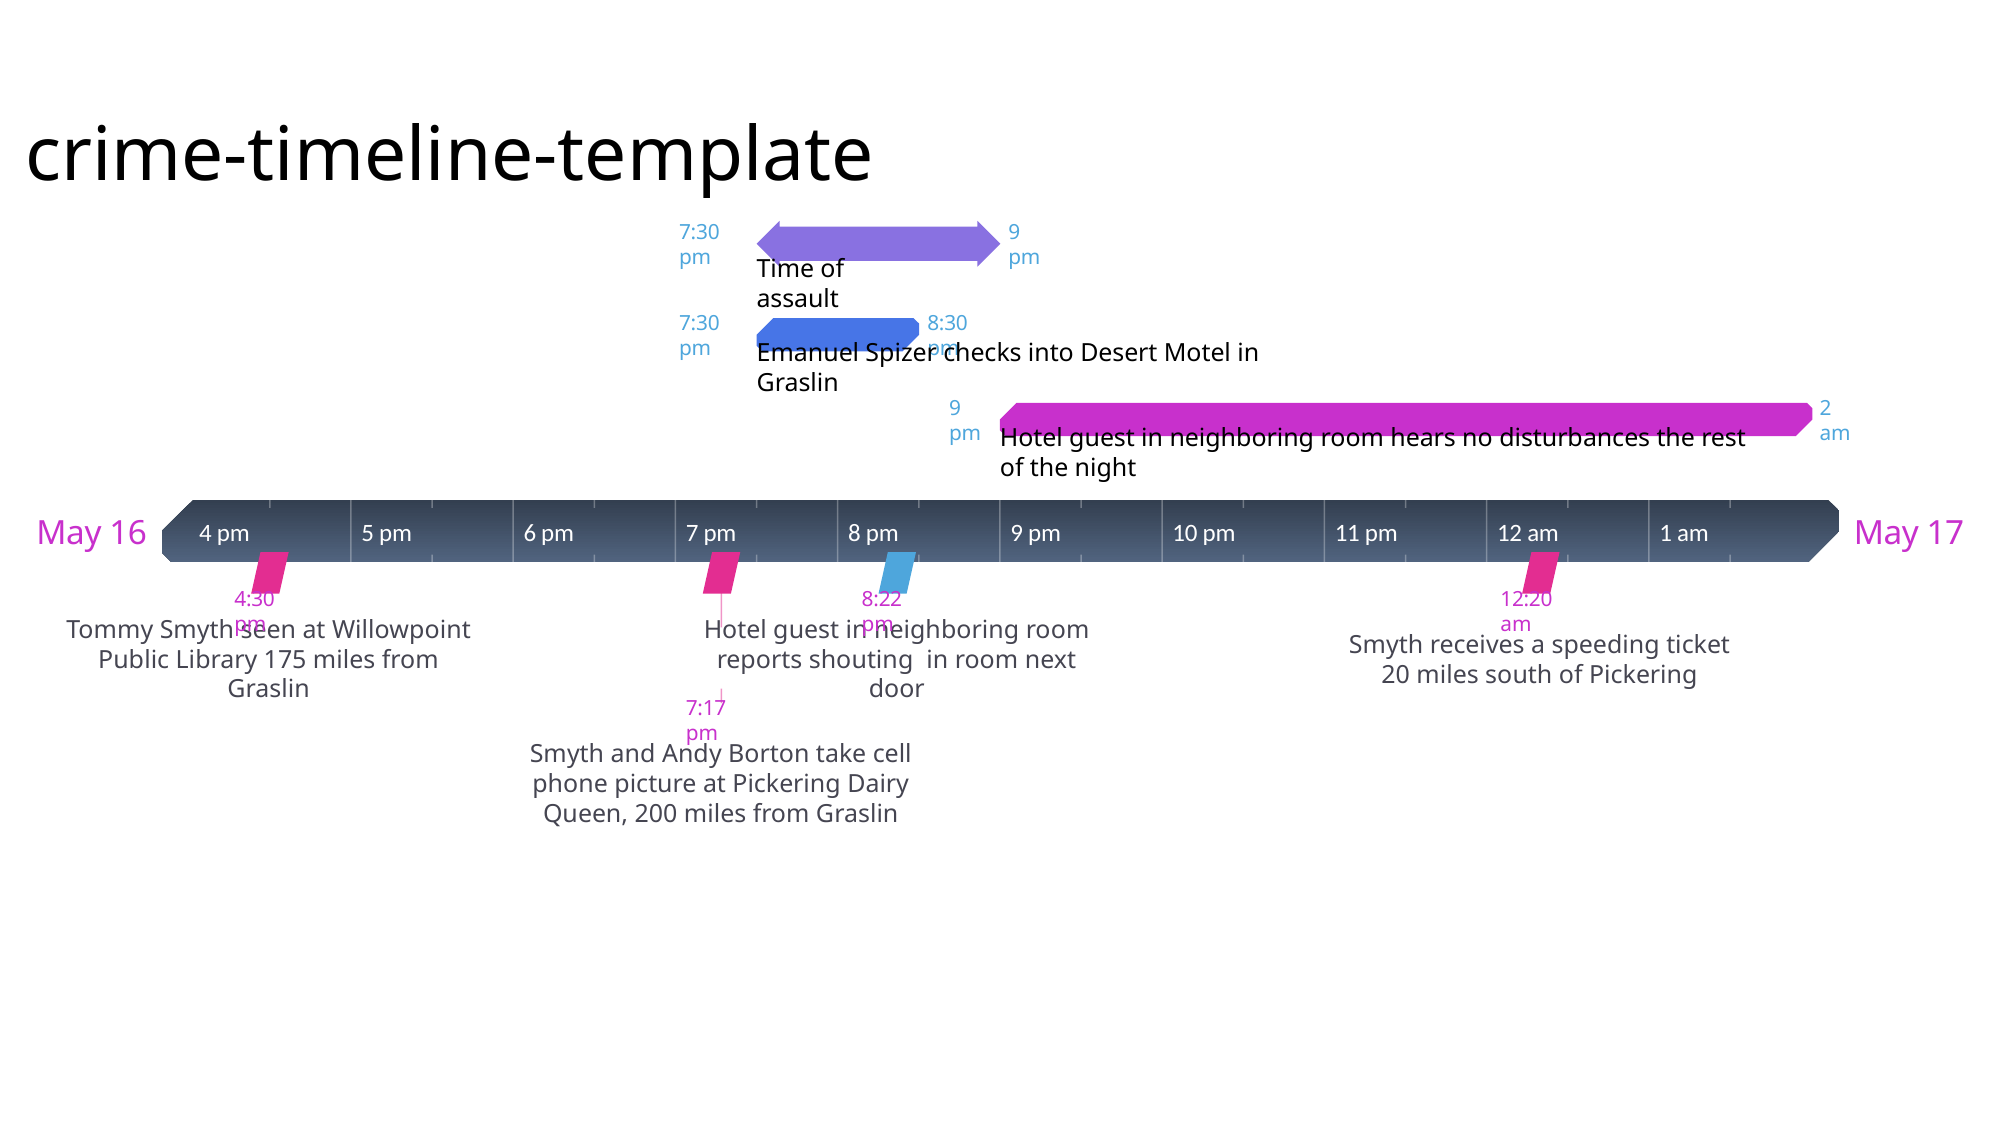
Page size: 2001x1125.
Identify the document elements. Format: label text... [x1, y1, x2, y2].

text_box 9 pm [1010, 515, 1063, 547]
text_box [879, 551, 918, 585]
text_box 7:30 pm [679, 309, 750, 360]
text_box 4:30 pm [234, 585, 306, 636]
text_box 8 pm [848, 515, 901, 547]
text_box [160, 498, 1840, 564]
text_box 7:17 pm [685, 695, 757, 745]
text_box Smyth and Andy Borton take cell phone picture at Pickering Dairy Queen, 200 miles from Graslin [520, 737, 923, 828]
text_box May 17 [1853, 511, 1965, 552]
text_box [755, 218, 1002, 270]
text_box Tommy Smyth seen at Willowpoint Public Library 175 miles from Graslin [60, 613, 478, 703]
text_box Time of assault [756, 252, 909, 312]
text_box 12:20 am [1500, 585, 1580, 636]
text_box 11 pm [1334, 515, 1400, 547]
text_box [998, 401, 1814, 438]
text_box Smyth receives a speeding ticket 20 miles south of Pickering [1331, 627, 1749, 688]
text_box 5 pm [361, 515, 414, 547]
text_box crime-timeline-template [10, 97, 1224, 203]
text_box Emanuel Spizer checks into Desert Motel in Graslin [756, 351, 1265, 382]
text_box [1522, 551, 1561, 585]
text_box 12 am [1497, 515, 1562, 547]
text_box [755, 317, 921, 351]
text_box 9 pm [949, 394, 993, 445]
text_box 4 pm [199, 515, 252, 547]
text_box Hotel guest in neighboring room hears no disturbances the rest of the night [999, 436, 1757, 467]
text_box May 16 [36, 511, 147, 552]
text_box 7:30 pm [679, 218, 750, 269]
text_box Hotel guest in neighboring room reports shouting in room next door [691, 613, 1103, 703]
text_box 6 pm [523, 515, 576, 547]
text_box [701, 551, 742, 595]
text_box 7 pm [685, 515, 738, 547]
text_box 10 pm [1172, 515, 1238, 547]
text_box 2 am [1819, 394, 1862, 445]
text_box 1 am [1659, 515, 1711, 547]
text_box 8:22 pm [861, 585, 933, 636]
text_box [252, 551, 290, 585]
text_box 8:30 pm [927, 309, 998, 351]
text_box 9 pm [1008, 218, 1053, 269]
